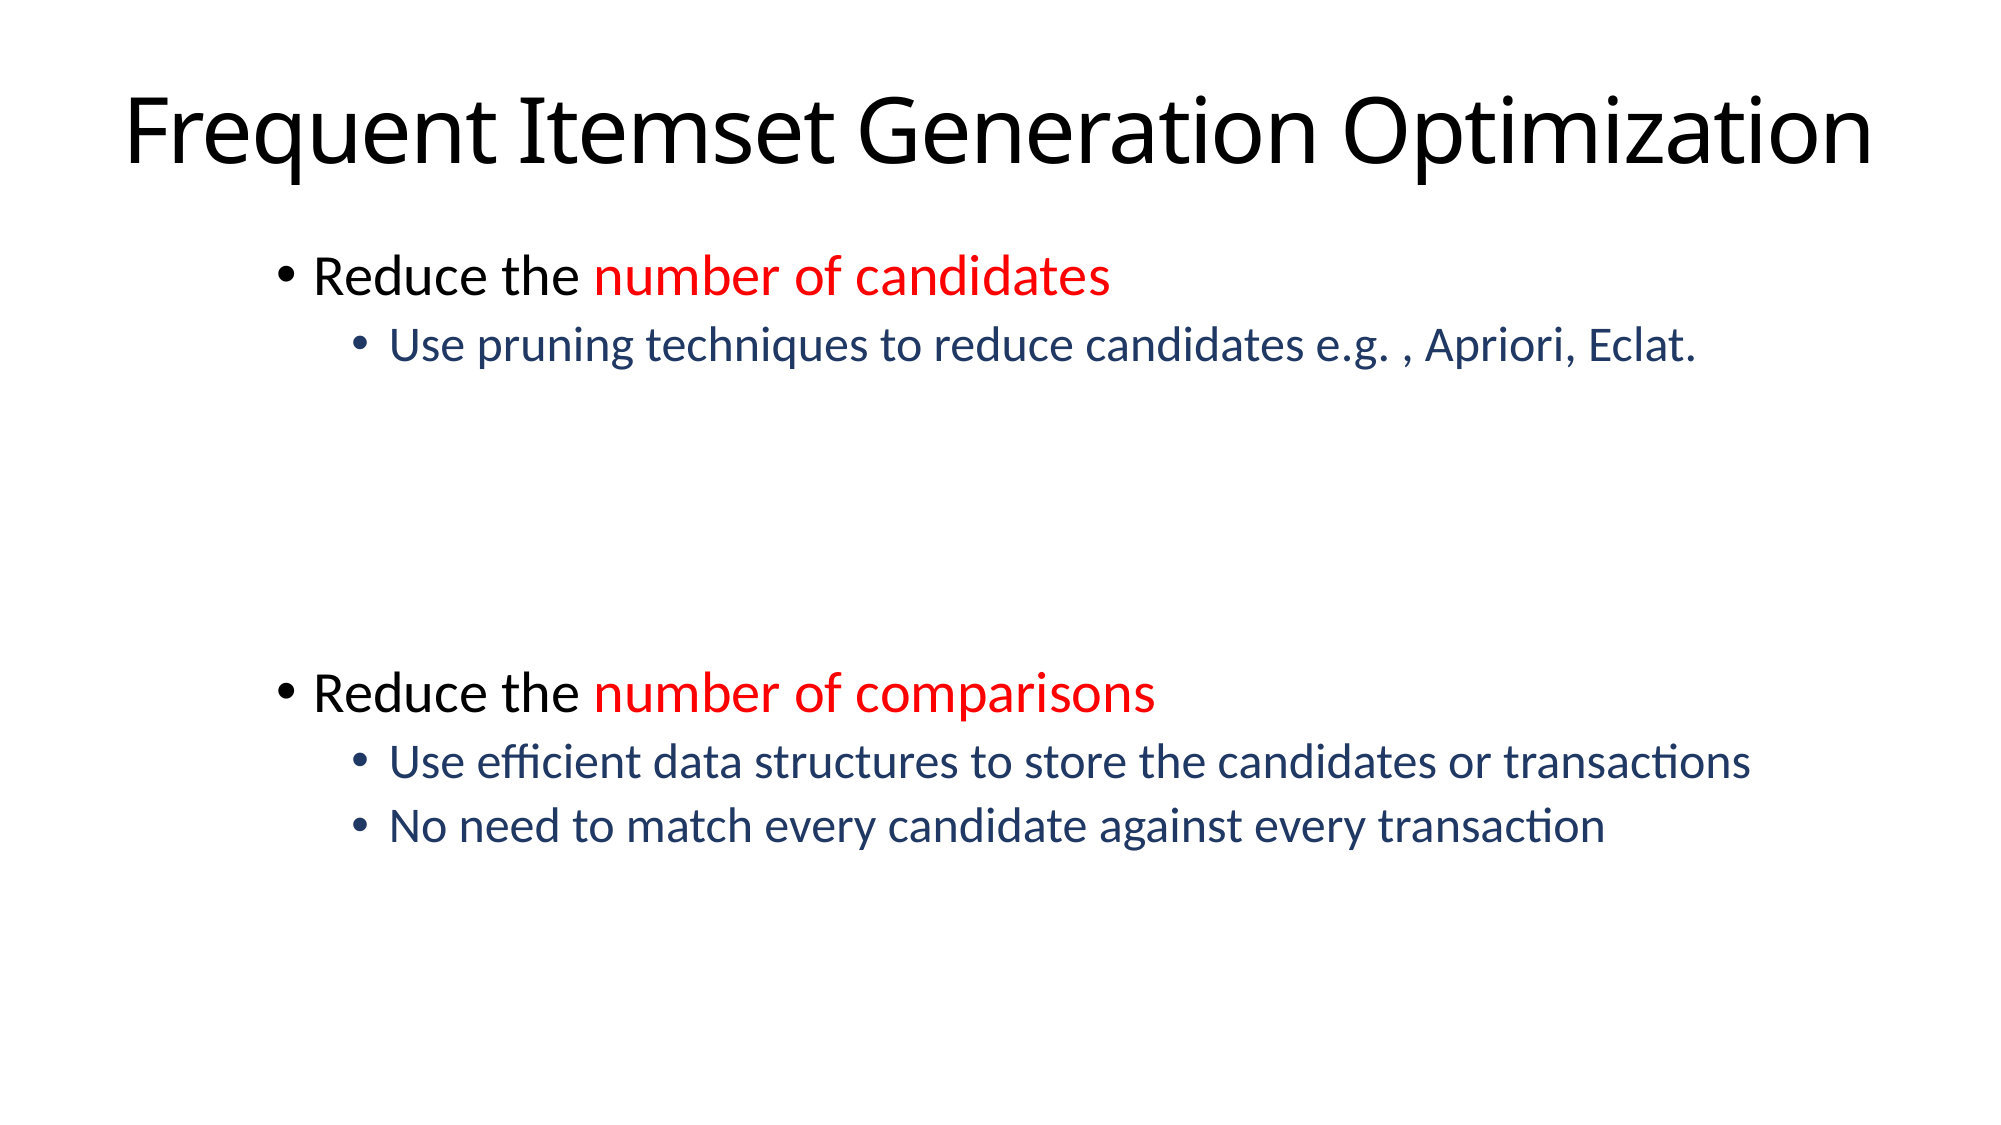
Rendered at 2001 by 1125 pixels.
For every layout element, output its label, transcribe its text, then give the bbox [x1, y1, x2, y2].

list Reduce the number of candidates Use pruning techniques to reduce candidates e.g. , Apriori, Eclat. Reduce the number of comparisons Use efficient data structures to store the candidates or transactions No need to match every candidate against every transaction [261, 237, 1842, 1100]
title Frequent Itemset Generation Optimization [67, 90, 1933, 178]
